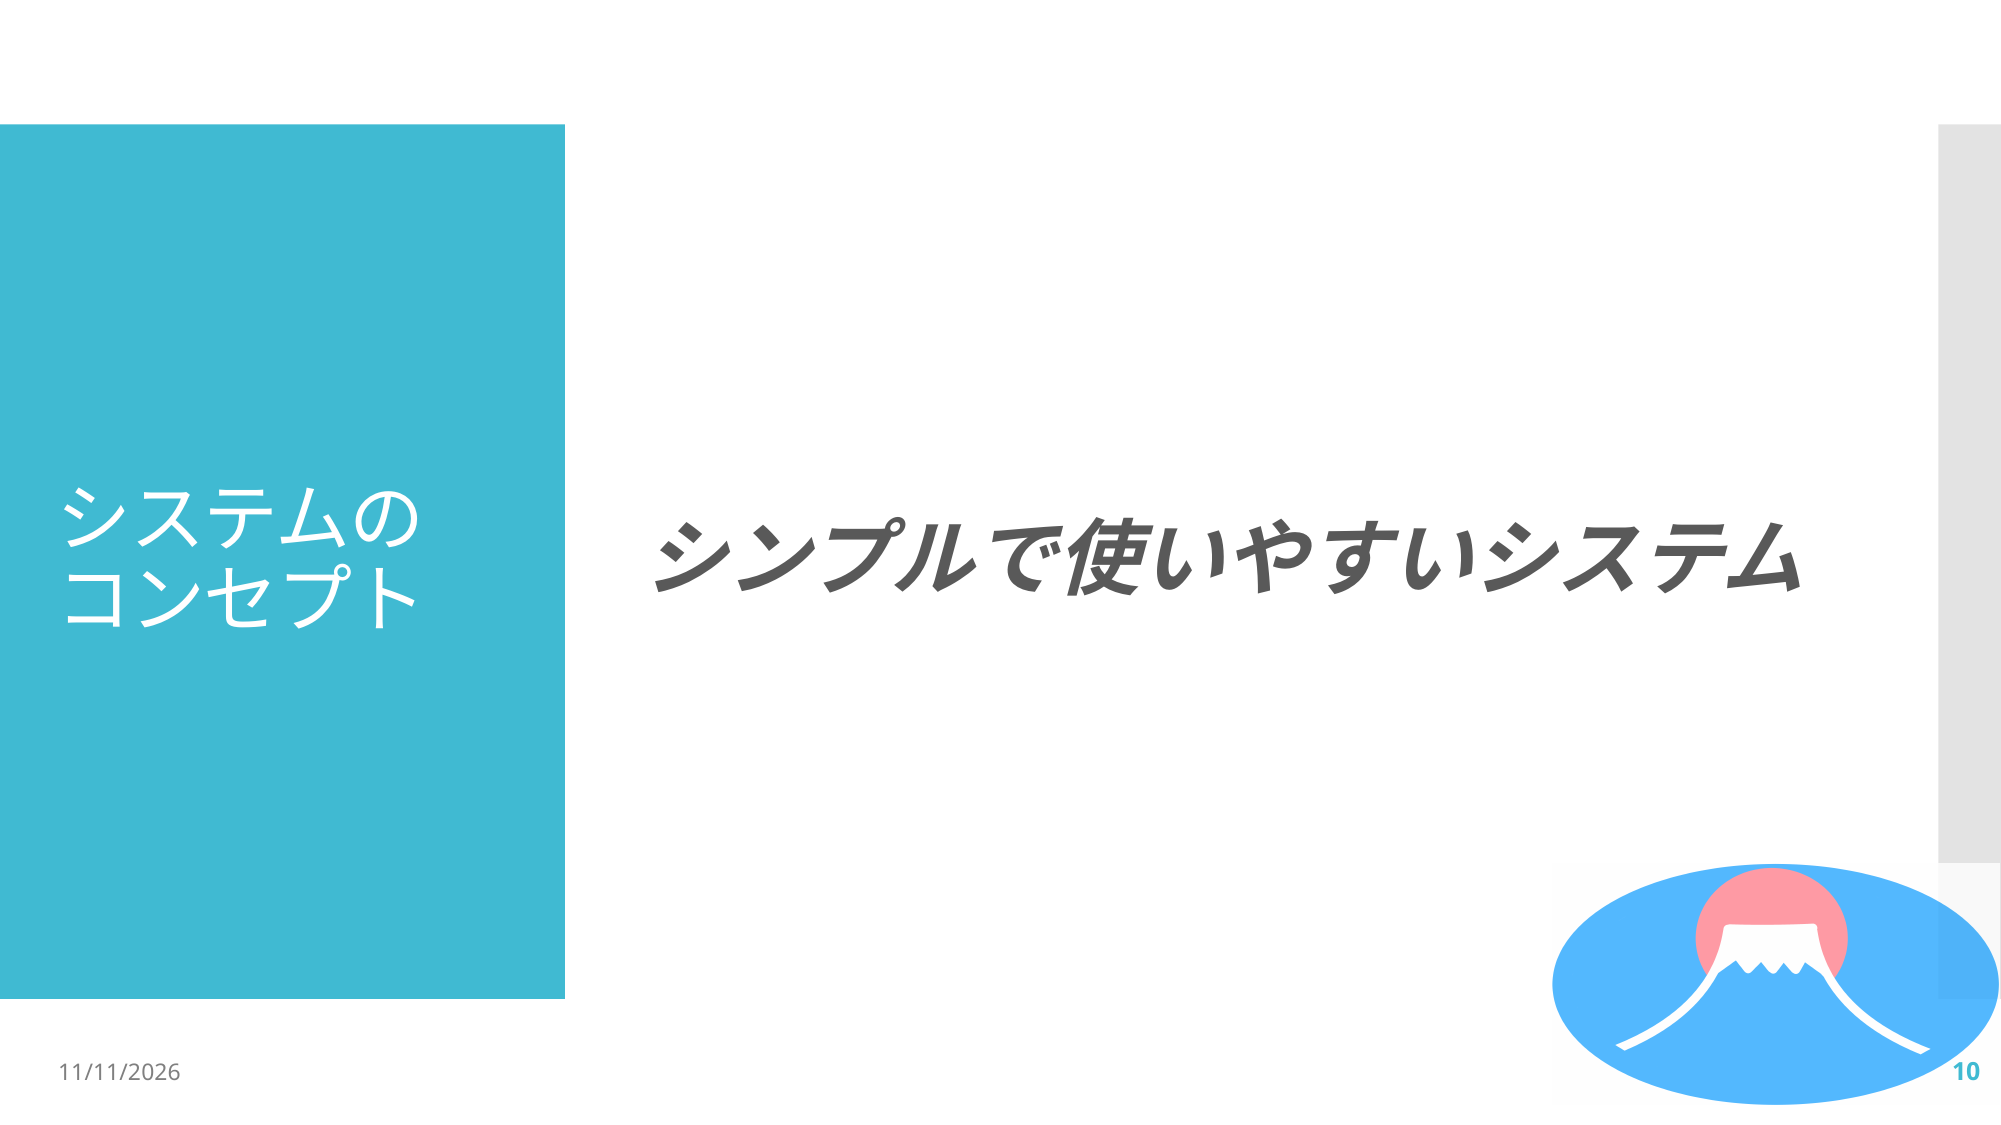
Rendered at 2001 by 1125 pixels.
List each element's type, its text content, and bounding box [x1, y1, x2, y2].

title システムの コンセプト [41, 184, 525, 940]
picture [1552, 863, 2000, 1105]
list シンプルで使いやすいシステム [628, 462, 1856, 662]
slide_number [43, 1042, 493, 1103]
